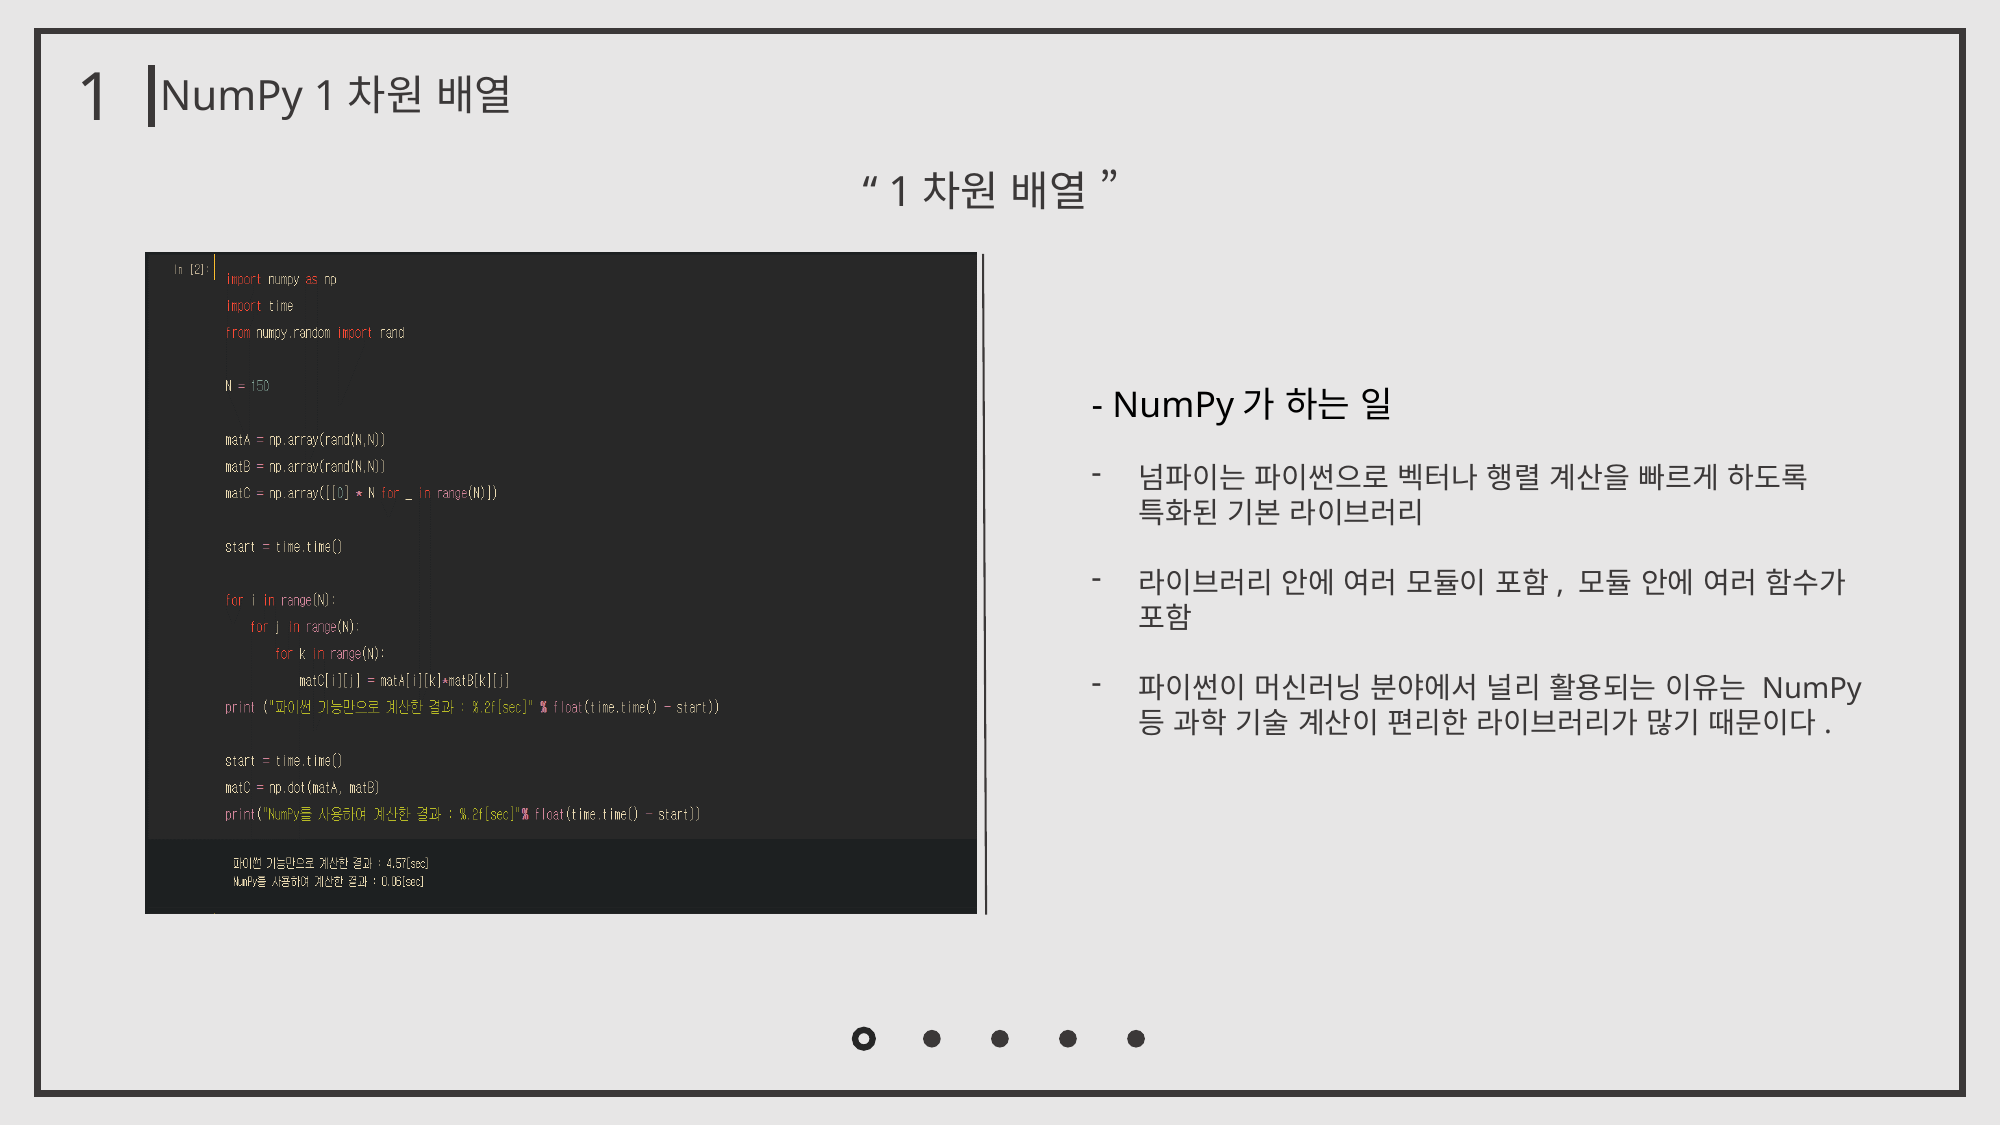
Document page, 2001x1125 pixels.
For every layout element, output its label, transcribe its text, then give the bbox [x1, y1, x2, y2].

text_box 1 [61, 46, 146, 142]
text_box “ 1차원 배열 ” [767, 157, 1215, 223]
text_box NumPy 1차원 배열 [145, 61, 859, 127]
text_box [855, 1029, 1145, 1048]
text_box - NumPy가 하는 일 넘파이는 파이썬으로 벡터나 행렬 계산을 빠르게 하도록 특화된 기본 라이브러리 라이브러리 안에 여러 모듈이 포함, 모듈 안에 여러 함수가 포함 파이썬이 머신러닝 분야에서 널리 활용되는 이유는 NumPy 등 과학 기술 계산이 편리한 라이브러리가 많기 때문이다. [1076, 374, 1894, 747]
picture [145, 252, 977, 914]
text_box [982, 253, 987, 915]
text_box [36, 30, 1964, 1095]
